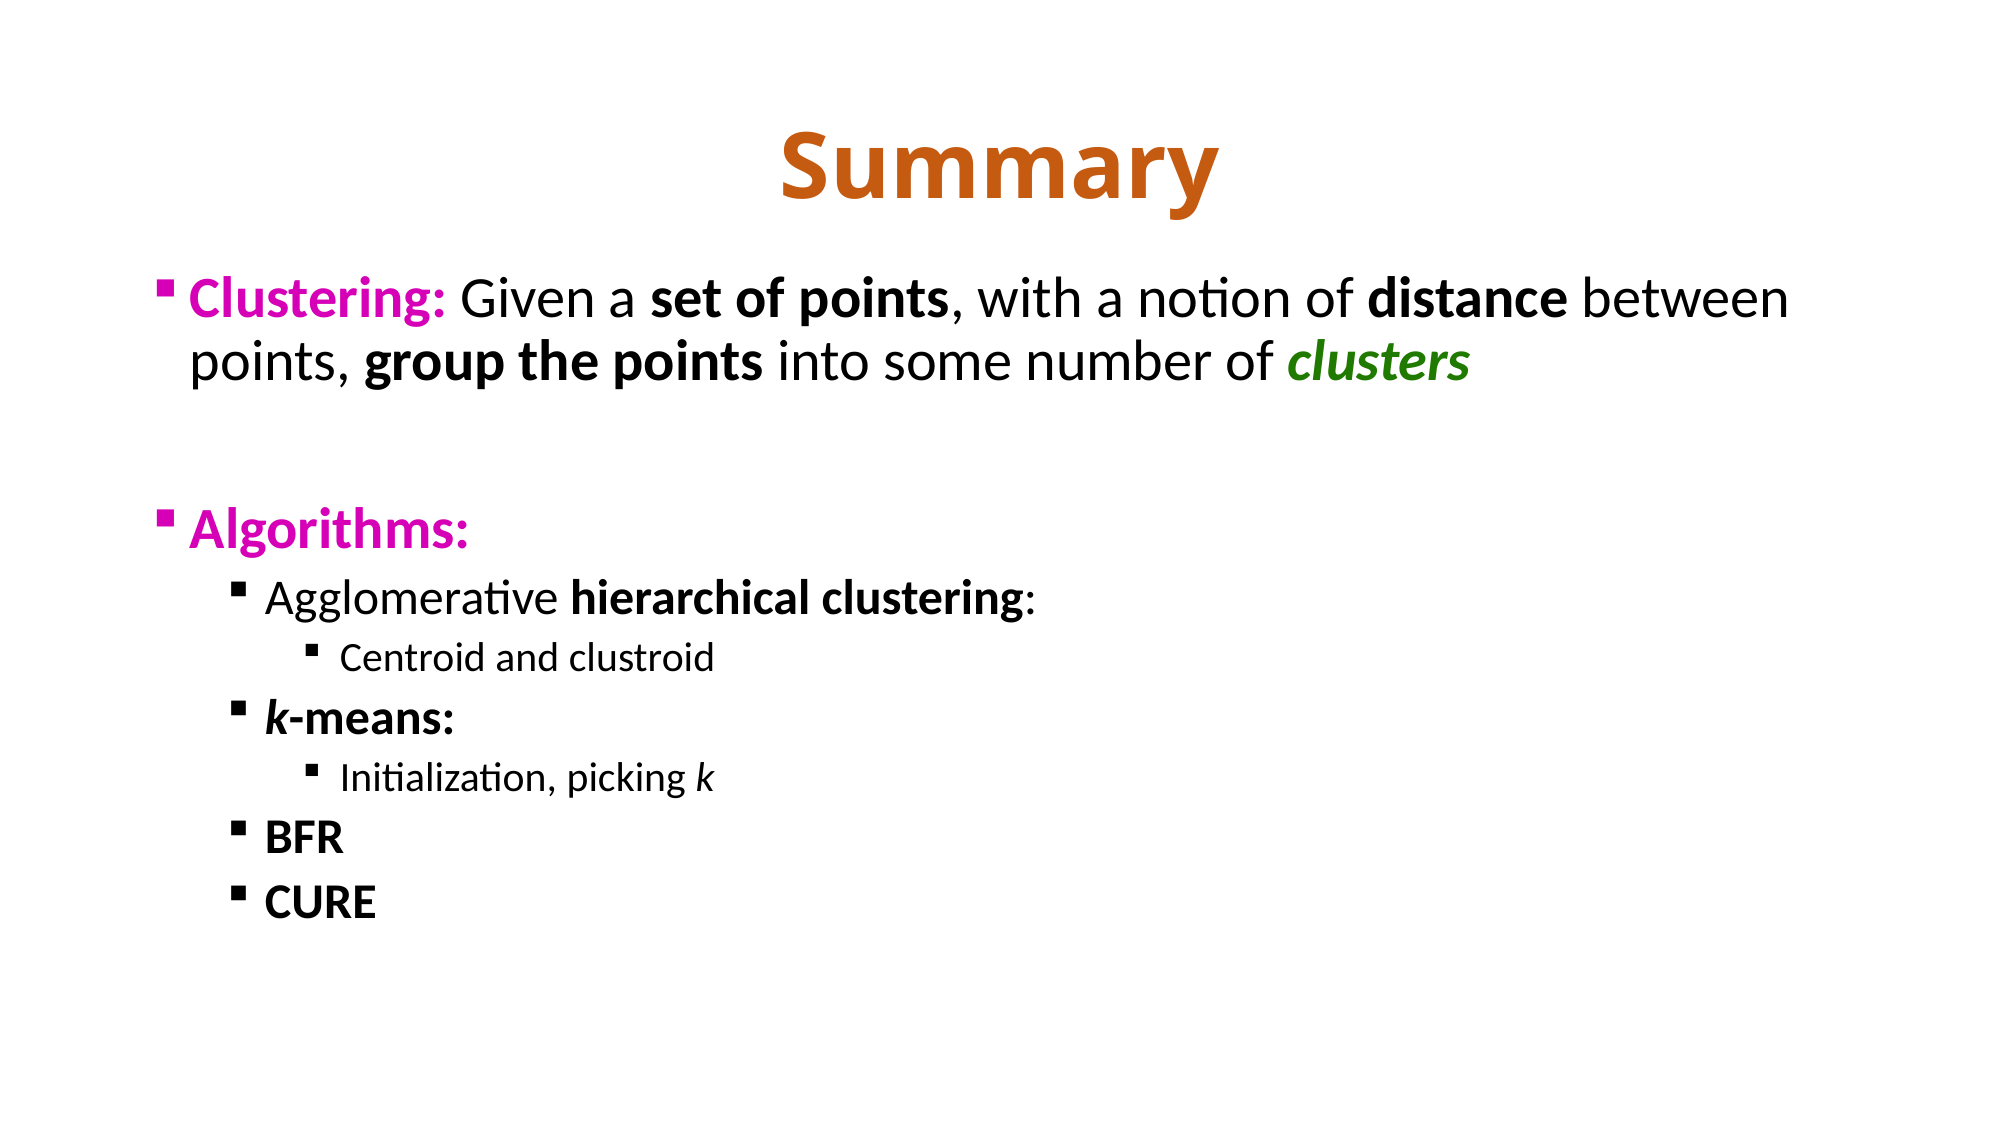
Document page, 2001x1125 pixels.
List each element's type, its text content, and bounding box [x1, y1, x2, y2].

title Summary [137, 59, 1863, 260]
text_box Clustering: Given a set of points, with a notion of distance between points, group the points into some number of clusters Algorithms: Agglomerative hierarchical clustering: Centroid and clustroid k-means: Initialization, picking k BFR CURE [137, 260, 1863, 1125]
